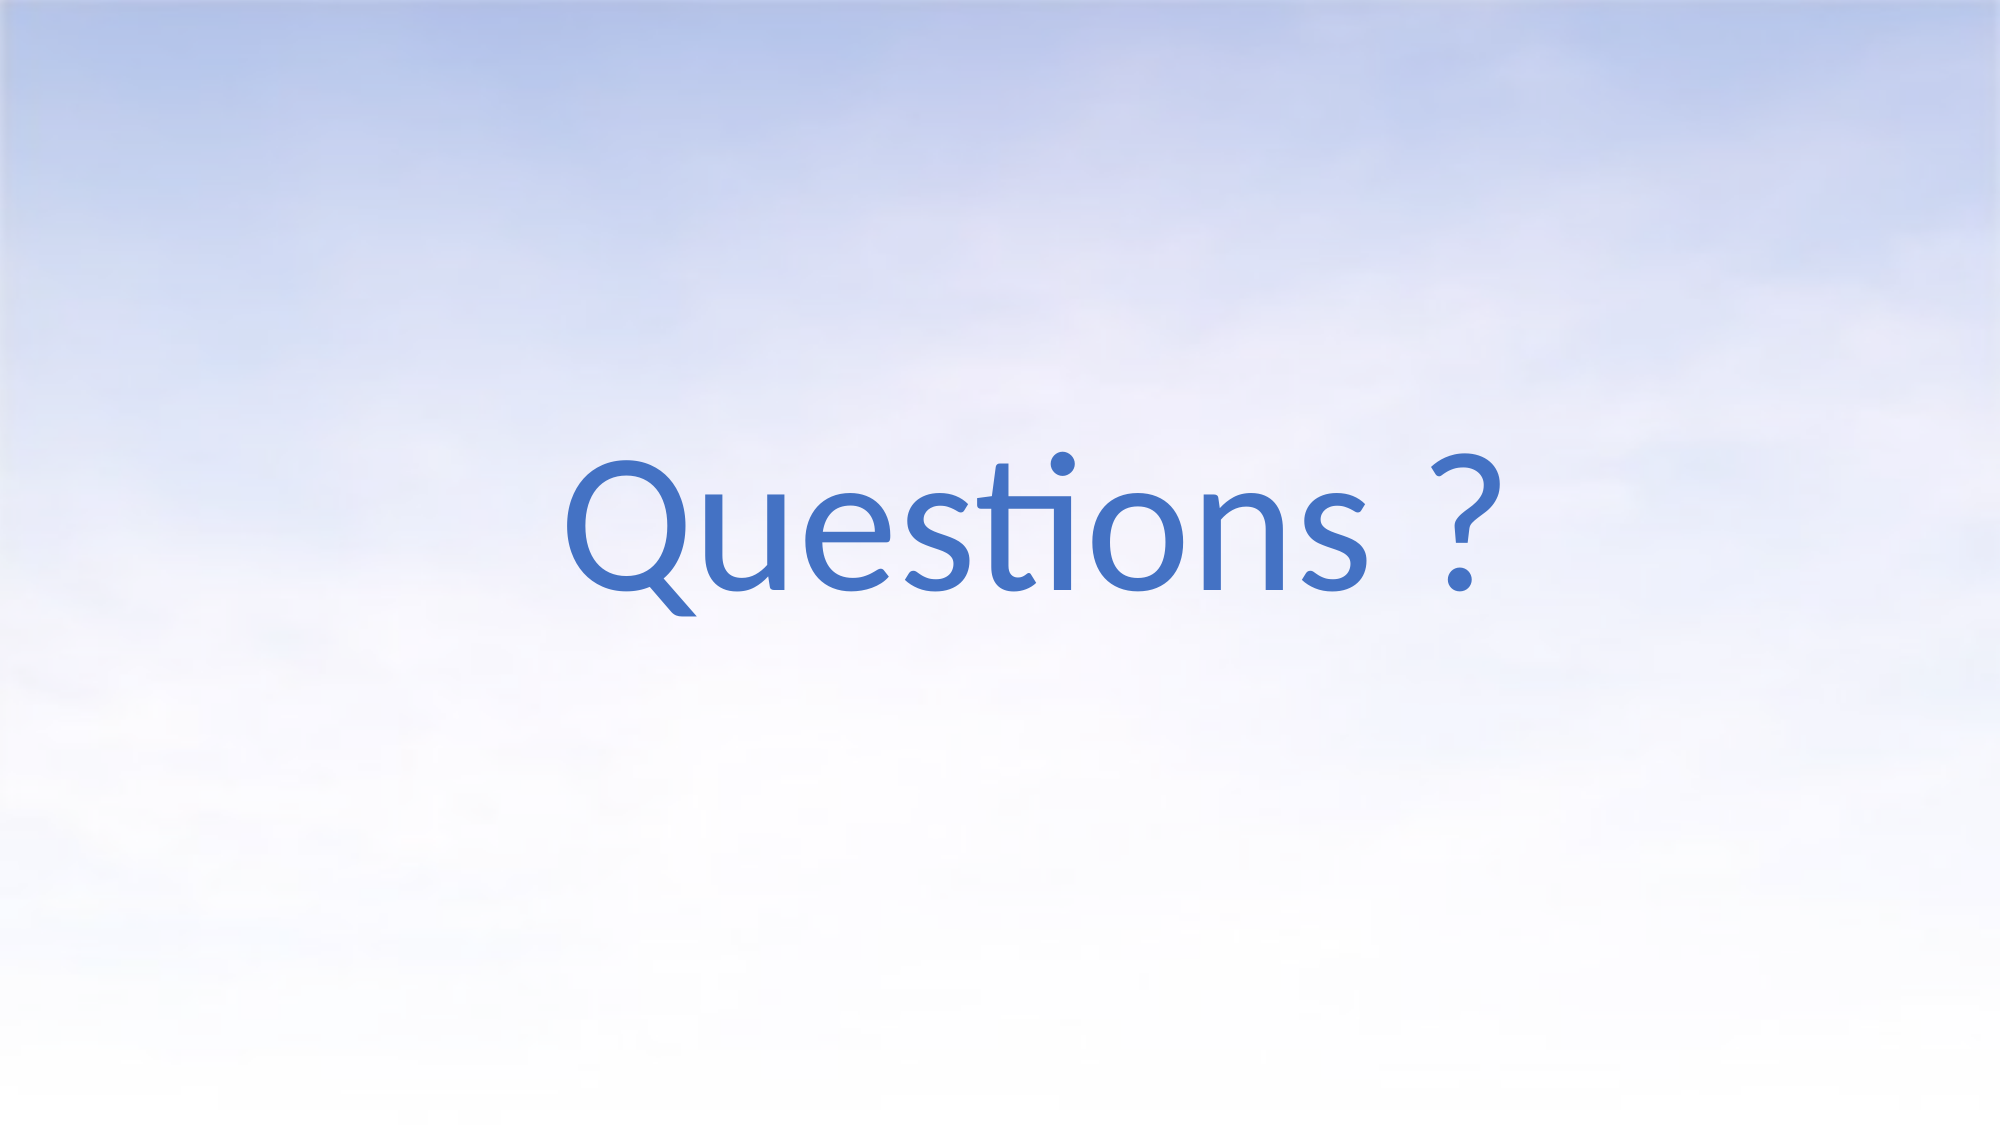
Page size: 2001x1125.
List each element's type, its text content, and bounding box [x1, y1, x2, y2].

text_box Questions ? [324, 383, 1748, 639]
